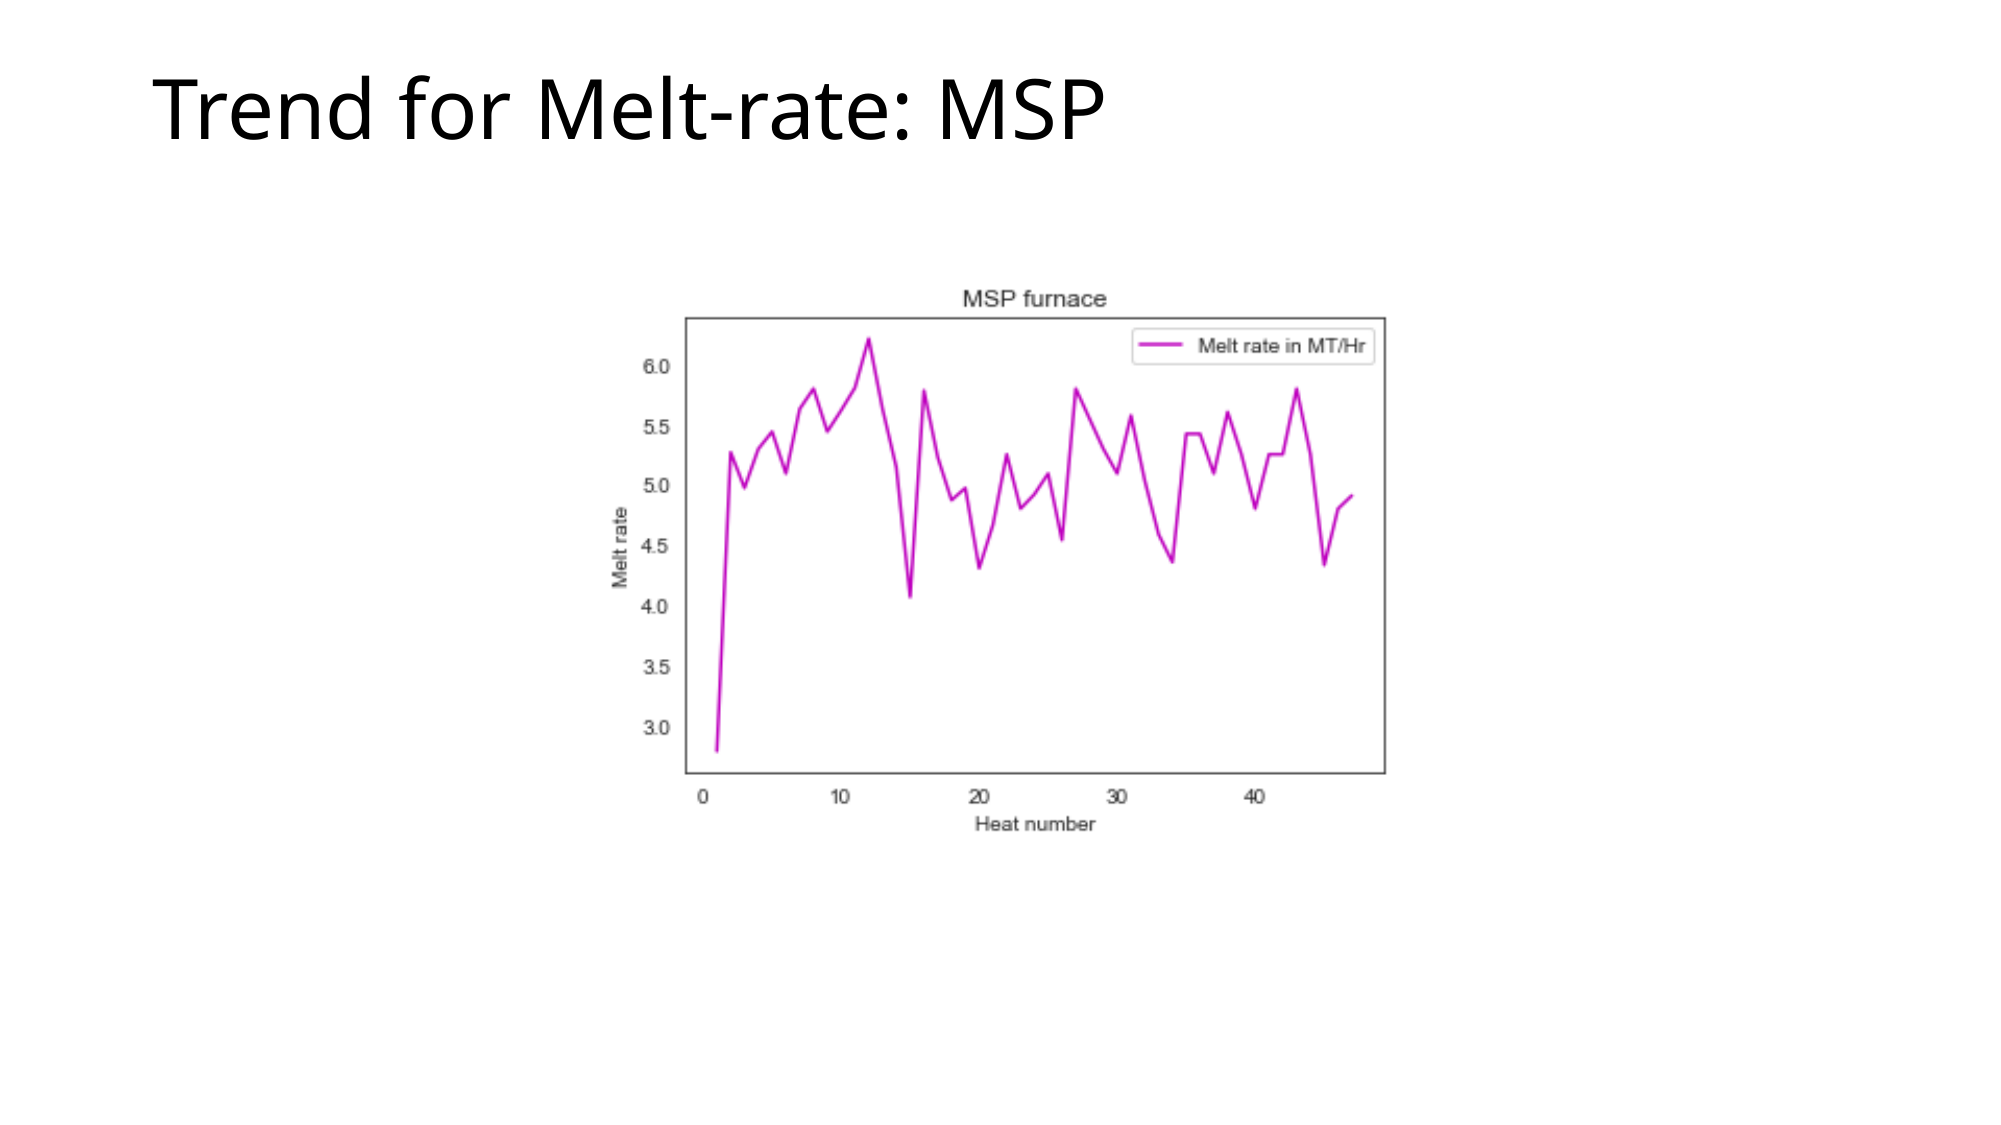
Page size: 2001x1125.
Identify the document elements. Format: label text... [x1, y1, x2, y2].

title Trend for Melt-rate: MSP [137, 59, 1863, 166]
picture [600, 276, 1399, 848]
